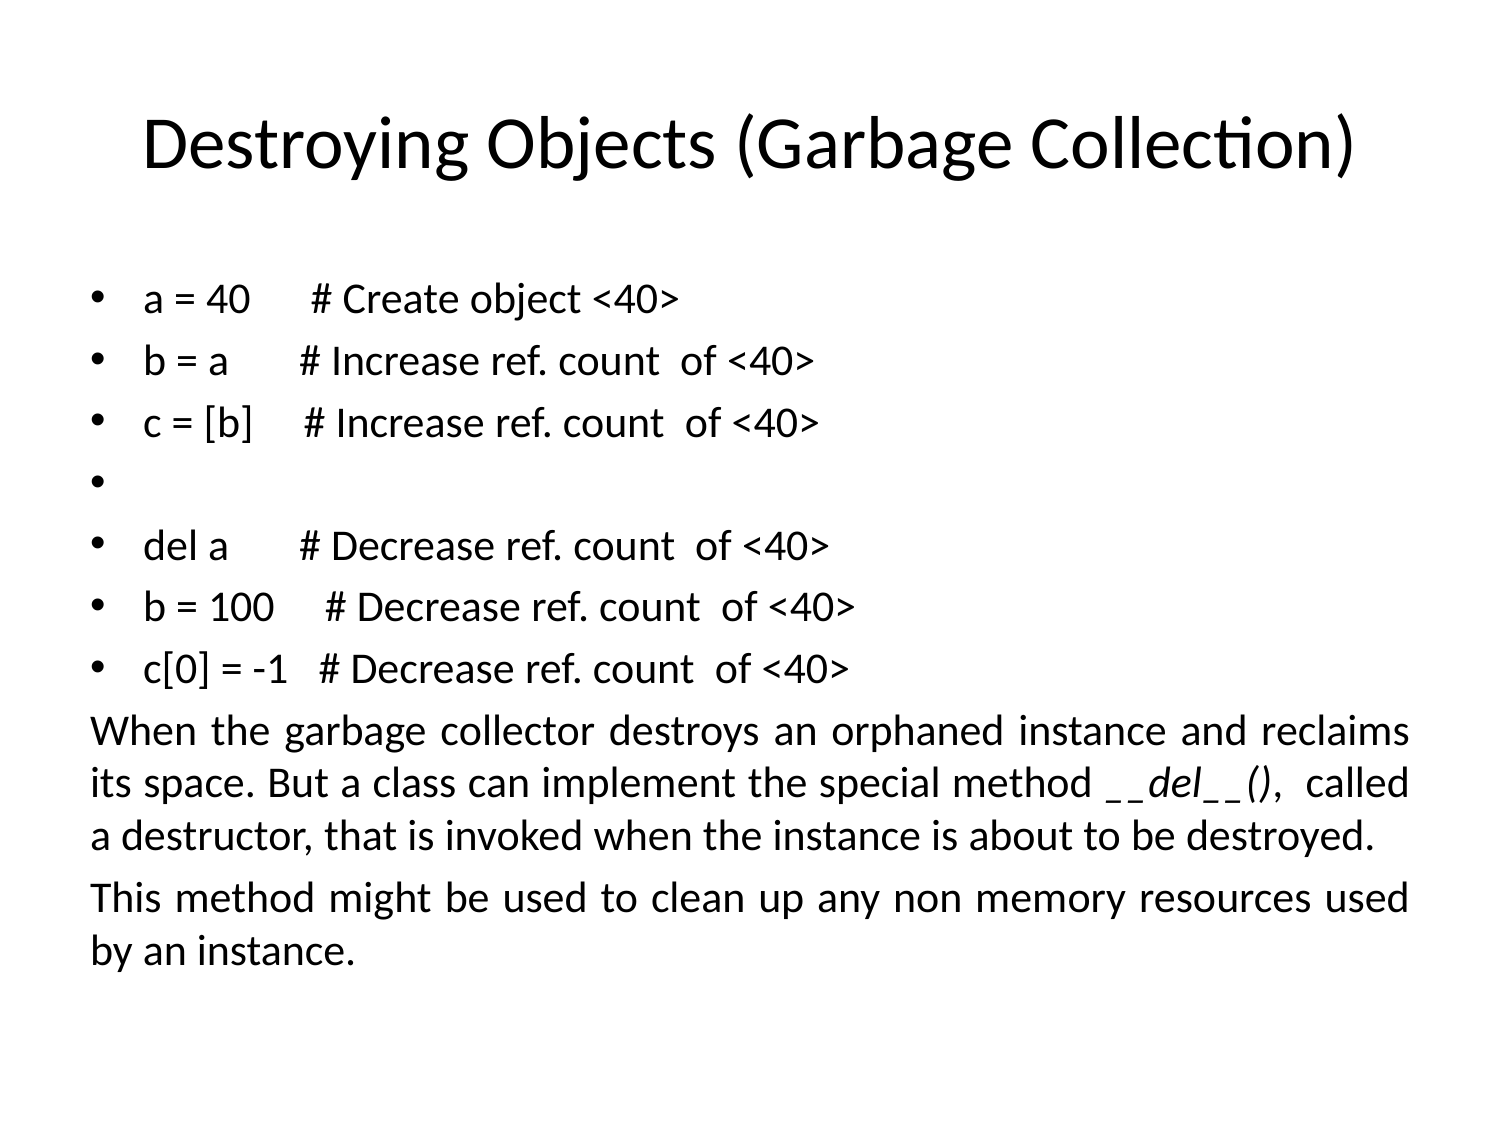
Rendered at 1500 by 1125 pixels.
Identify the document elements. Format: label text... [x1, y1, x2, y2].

list a = 40 # Create object <40> b = a # Increase ref. count of <40> c = [b] # Increase ref. count of <40> del a # Decrease ref. count of <40> b = 100 # Decrease ref. count of <40> c[0] = -1 # Decrease ref. count of <40> When the garbage collector destroys an orphaned instance and reclaims its space. But a class can implement the special method __del__(), called a destructor, that is invoked when the instance is about to be destroyed. This method might be used to clean up any non memory resources used by an instance. [75, 262, 1425, 1005]
title Destroying Objects (Garbage Collection) [75, 45, 1425, 233]
